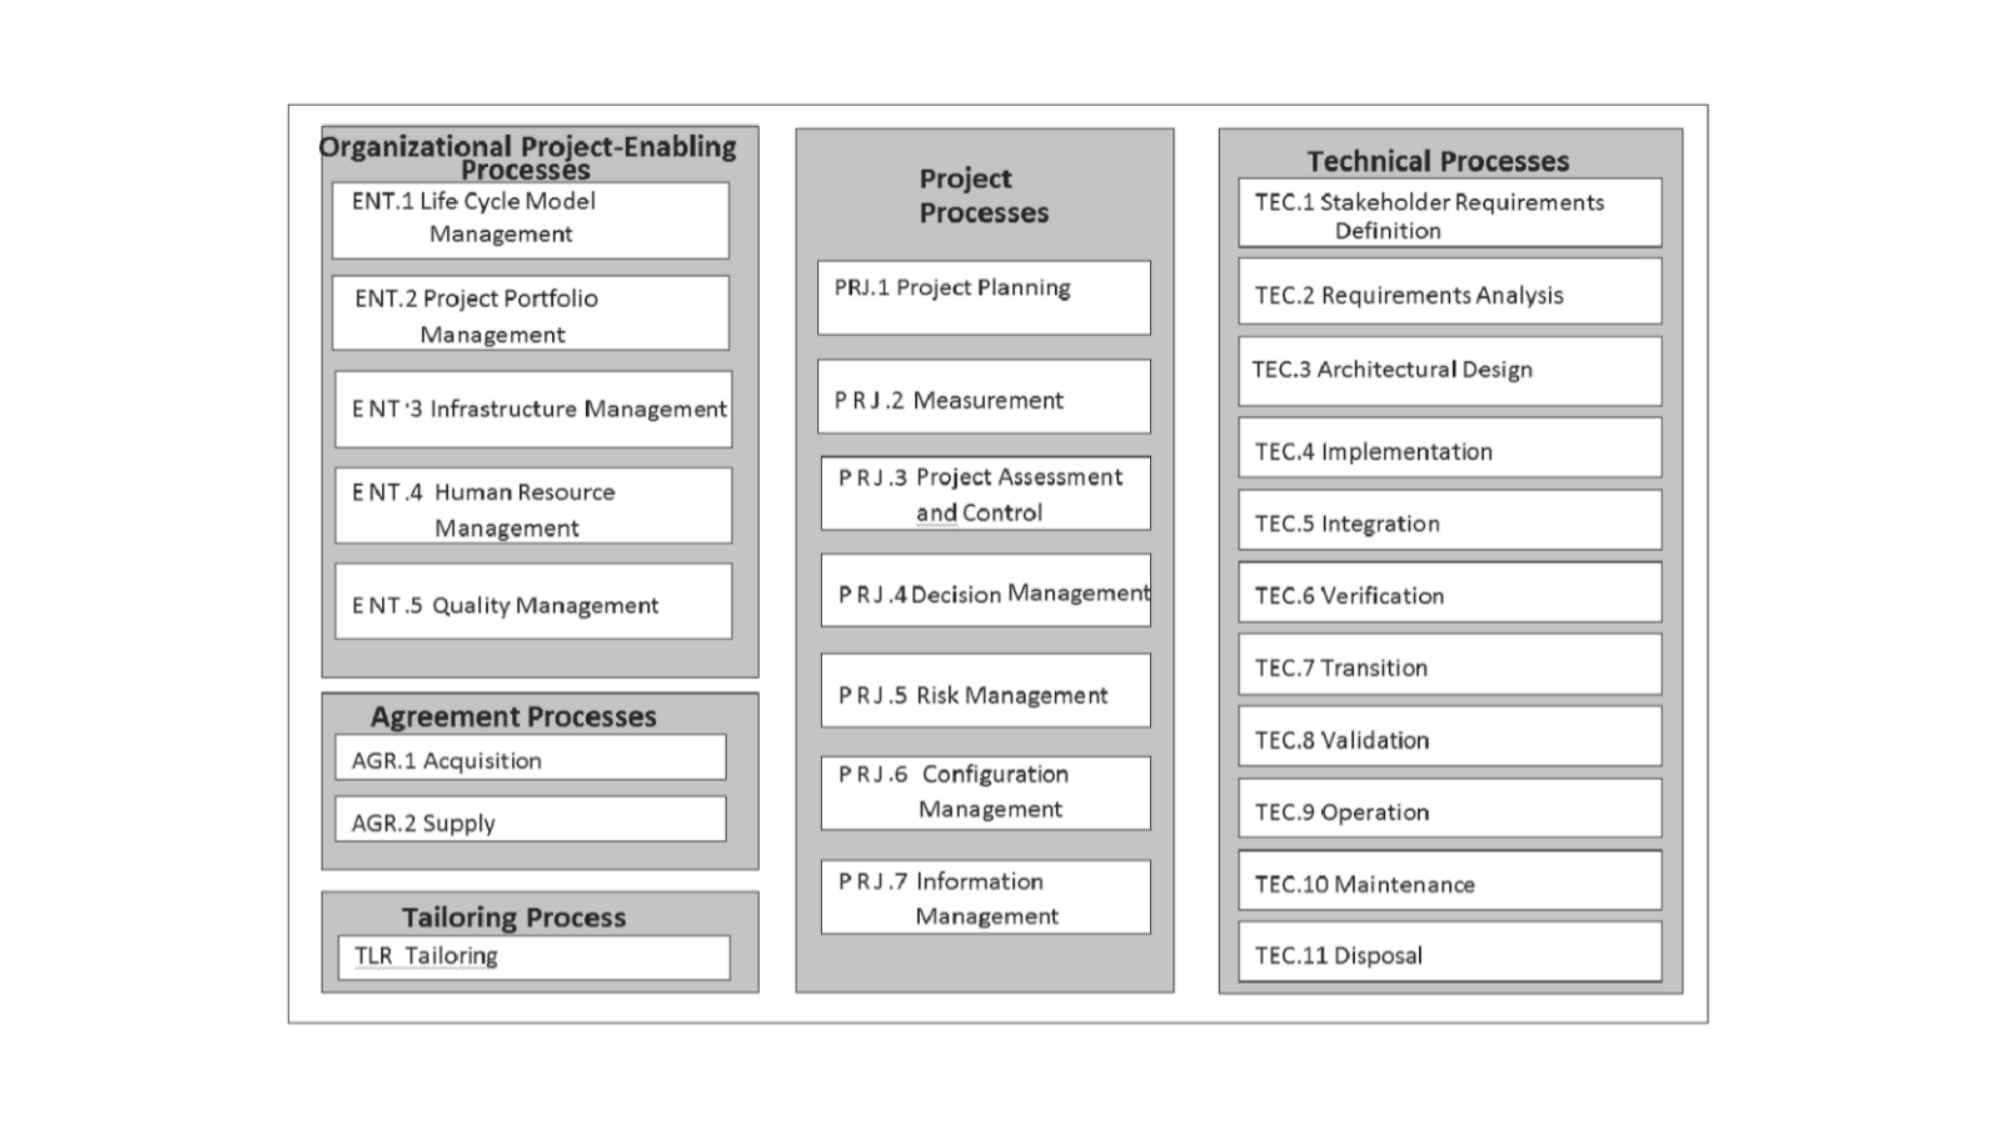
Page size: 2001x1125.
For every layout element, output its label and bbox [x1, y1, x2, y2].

picture [282, 96, 1718, 1029]
